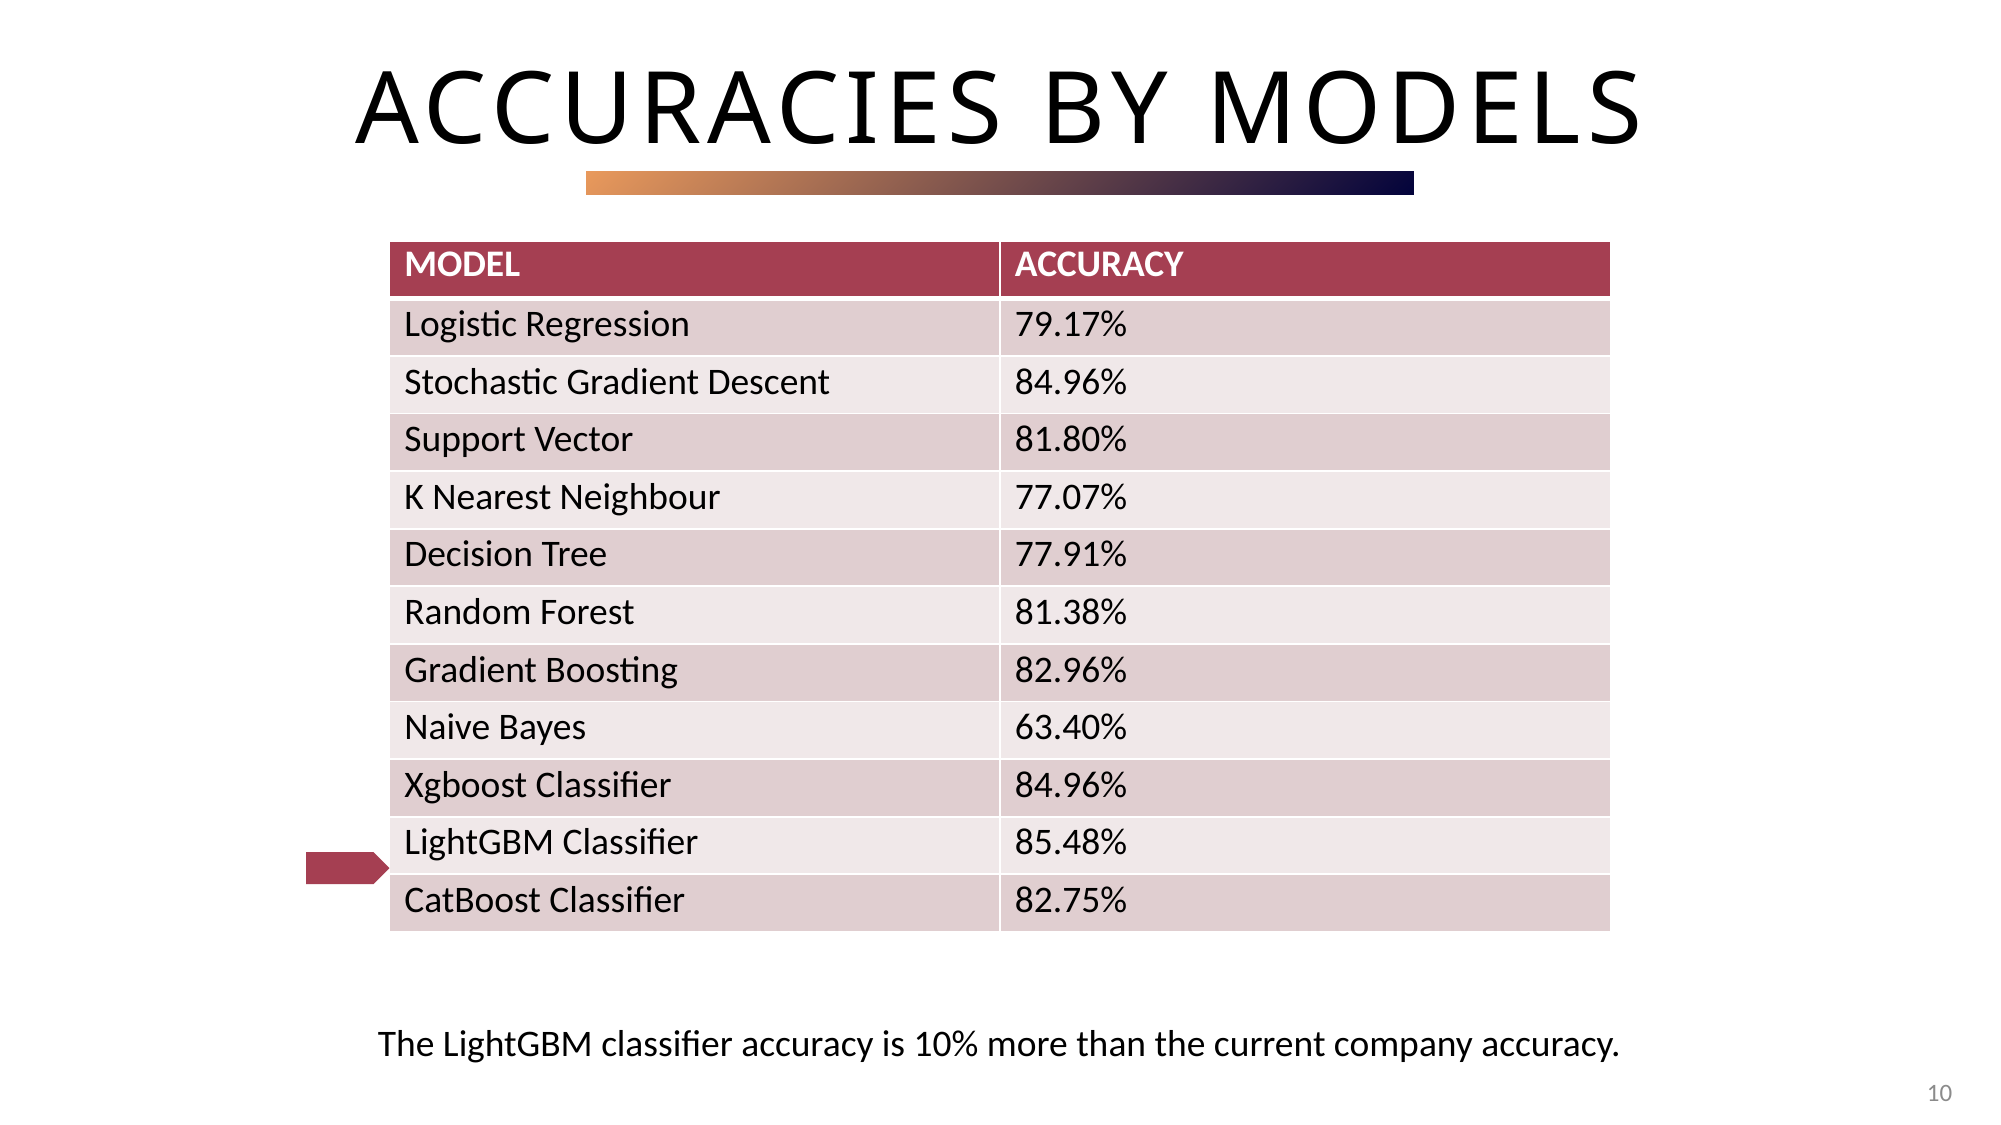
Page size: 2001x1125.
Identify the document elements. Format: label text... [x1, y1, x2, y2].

table_cell Naive Bayes [390, 702, 999, 758]
table_cell Support Vector [390, 414, 999, 470]
table_cell 85.48% [1001, 818, 1610, 873]
table_header MODEL [390, 242, 999, 296]
table_cell Gradient Boosting [390, 645, 999, 701]
table_cell 63.40% [1001, 702, 1610, 758]
table_cell 82.75% [1001, 875, 1610, 931]
table_cell 82.96% [1001, 645, 1610, 701]
table_cell 84.96% [1001, 357, 1610, 413]
table_cell 77.07% [1001, 472, 1610, 528]
table_cell Logistic Regression [390, 301, 999, 355]
table_cell 81.80% [1001, 414, 1610, 470]
table_cell 77.91% [1001, 530, 1610, 585]
table_cell 79.17% [1001, 301, 1610, 355]
table_cell K Nearest Neighbour [390, 472, 999, 528]
table_cell LightGBM Classifier [390, 818, 999, 873]
table_cell Xgboost Classifier [390, 760, 999, 816]
table_cell Random Forest [390, 587, 999, 643]
title ACCURACIES BY MODELS [97, 36, 1903, 172]
table_cell Decision Tree [390, 530, 999, 585]
table_cell 81.38% [1001, 587, 1610, 643]
table_cell CatBoost Classifier [390, 875, 999, 931]
slide_number 10 [1894, 1061, 1968, 1121]
text_box The LightGBM classifier accuracy is 10% more than the current company accuracy. [339, 1011, 1661, 1072]
text_box [305, 851, 391, 886]
table_cell Stochastic Gradient Descent [390, 357, 999, 413]
table_cell 84.96% [1001, 760, 1610, 816]
text_box [585, 172, 1415, 196]
table_header ACCURACY [1001, 242, 1610, 296]
